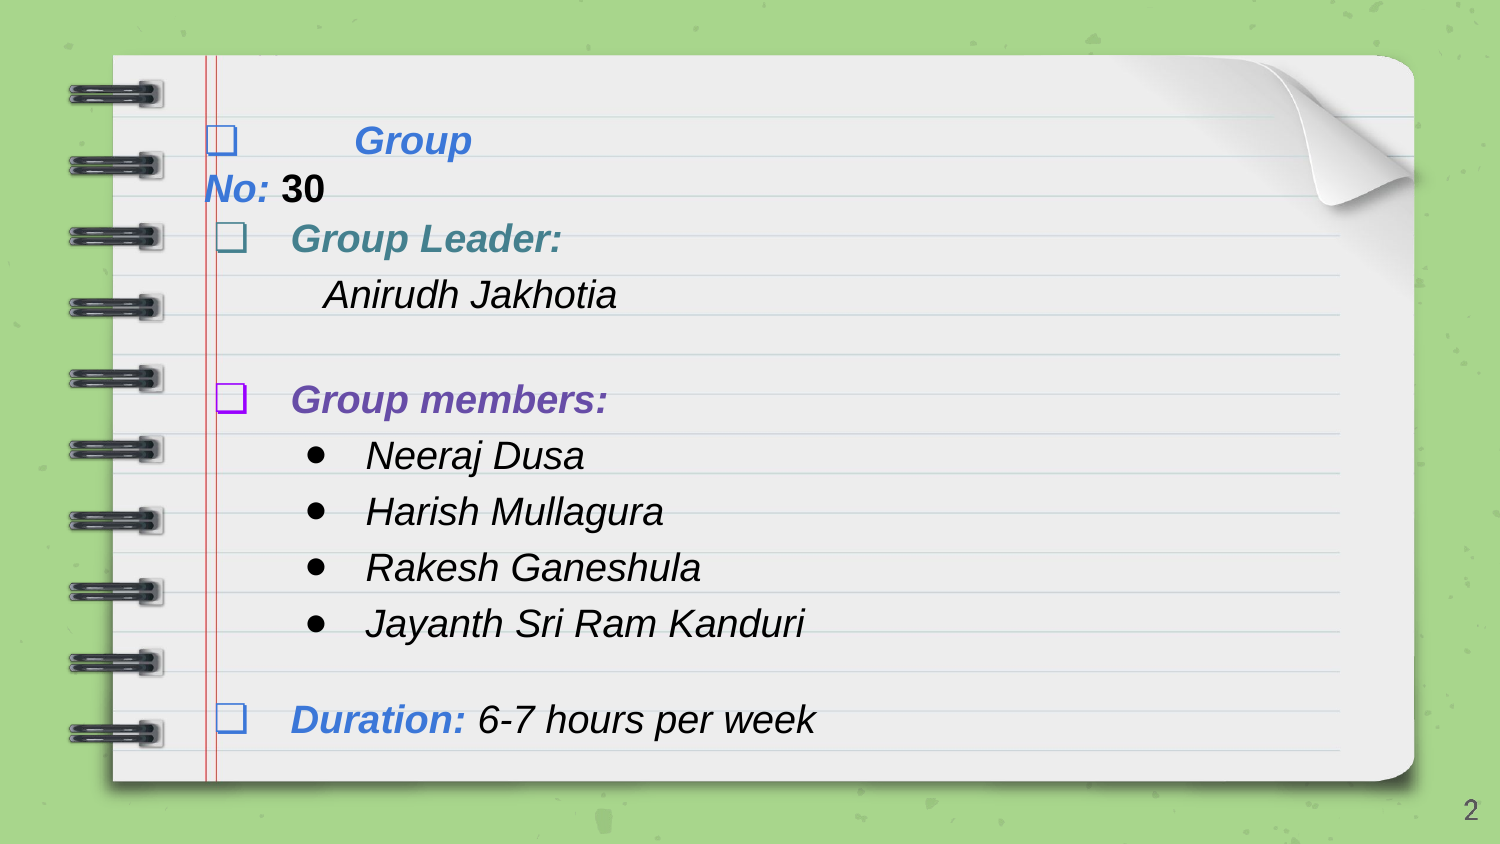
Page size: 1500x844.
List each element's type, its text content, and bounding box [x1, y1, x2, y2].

title ❏ Group No: 30 [202, 112, 534, 257]
text_box [63, 22, 1437, 822]
text_box Group Leader: Anirudh Jakhotia Group members: Neeraj Dusa Harish Mullagura Rakesh Ganeshula Jayanth Sri Ram Kanduri Duration: 6-7 hours per week [211, 200, 819, 742]
text_box [1464, 799, 1478, 820]
picture [0, 0, 1500, 844]
